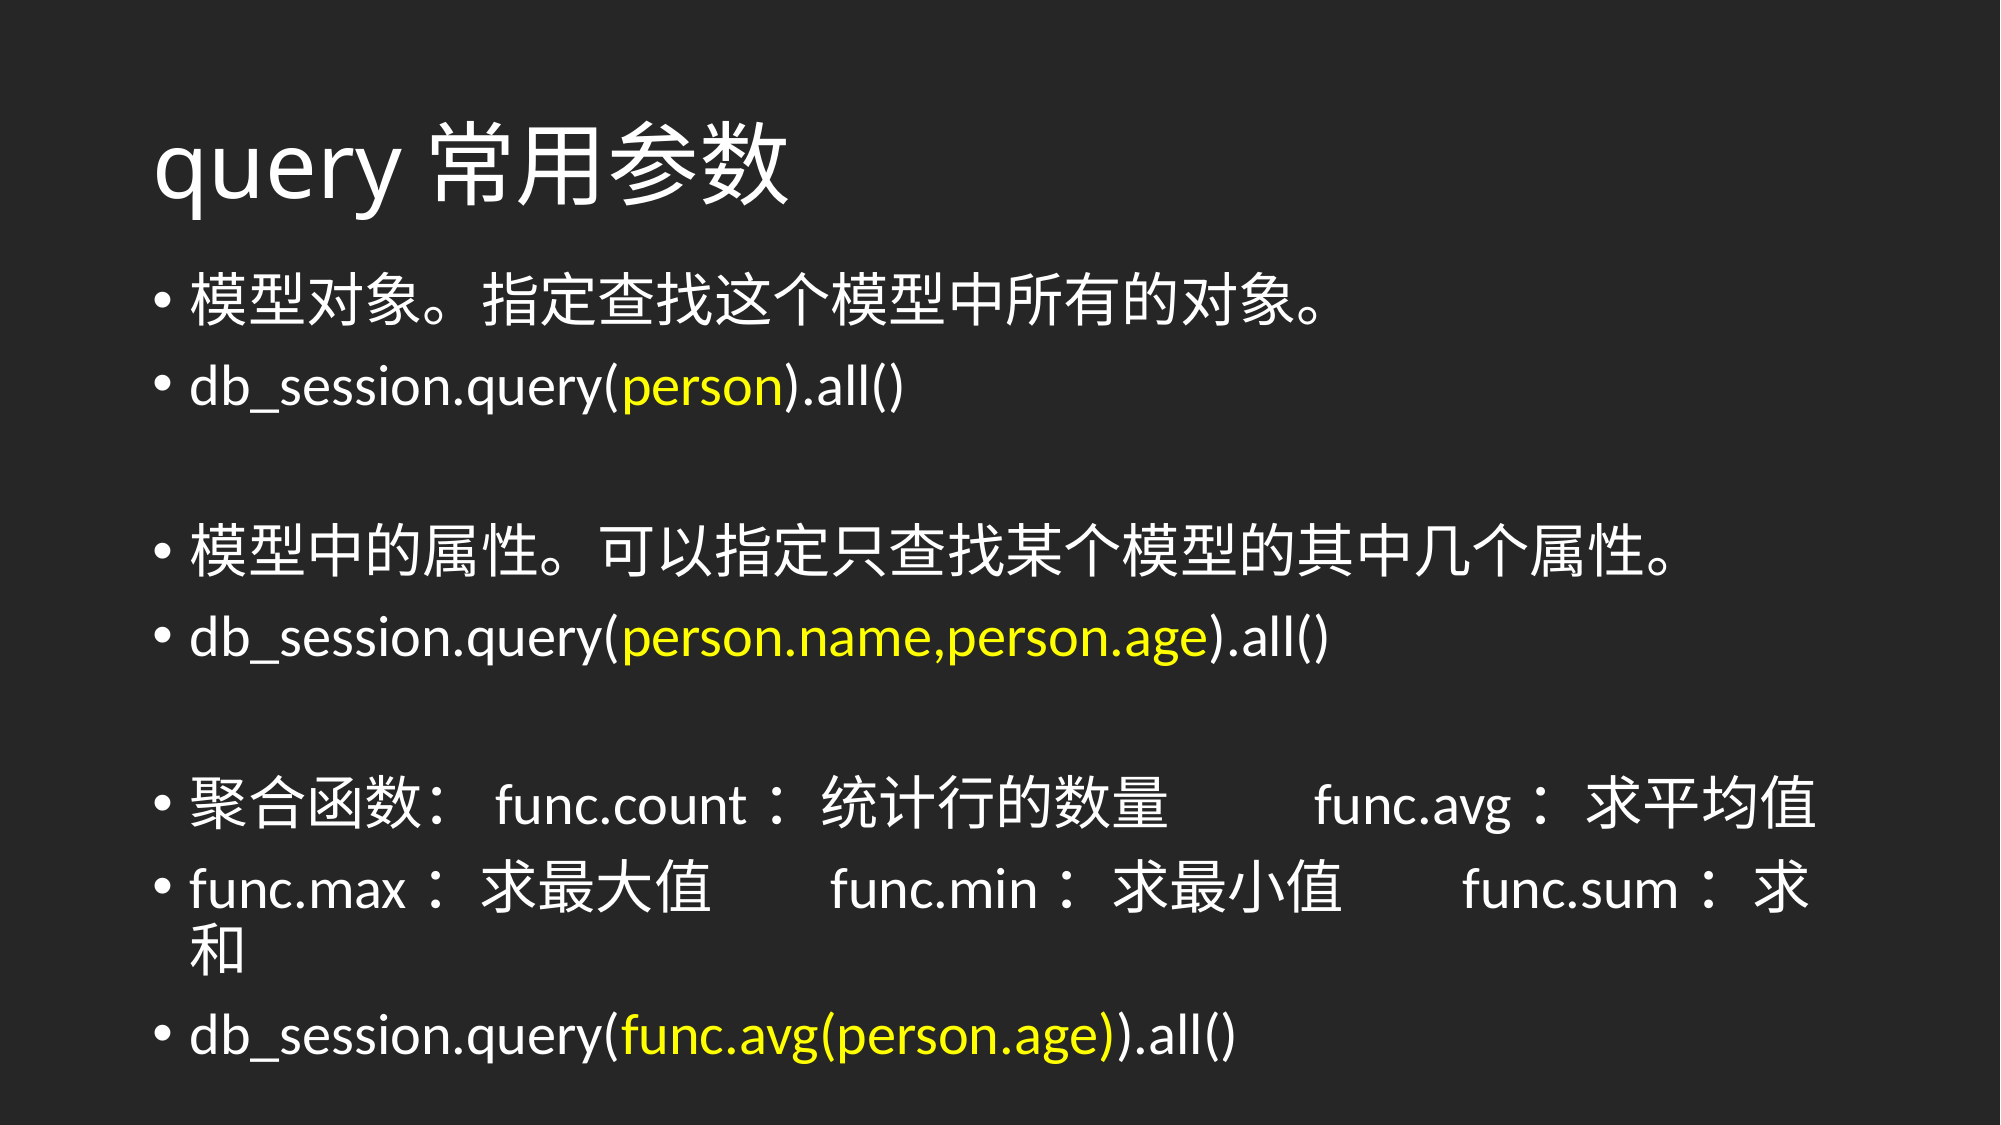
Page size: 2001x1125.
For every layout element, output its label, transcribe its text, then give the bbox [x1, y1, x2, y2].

title query常用参数 [137, 59, 1863, 263]
list 模型对象。指定查找这个模型中所有的对象。 db_session.query(person).all() 模型中的属性。可以指定只查找某个模型的其中几个属性。 db_session.query(person.name,person.age).all() 聚合函数：func.count：统计行的数量 func.avg：求平均值 func.max：求最大值 func.min：求最小值 func.sum：求和 db_session.query(func.avg(person.age)).all() [137, 263, 1863, 1060]
